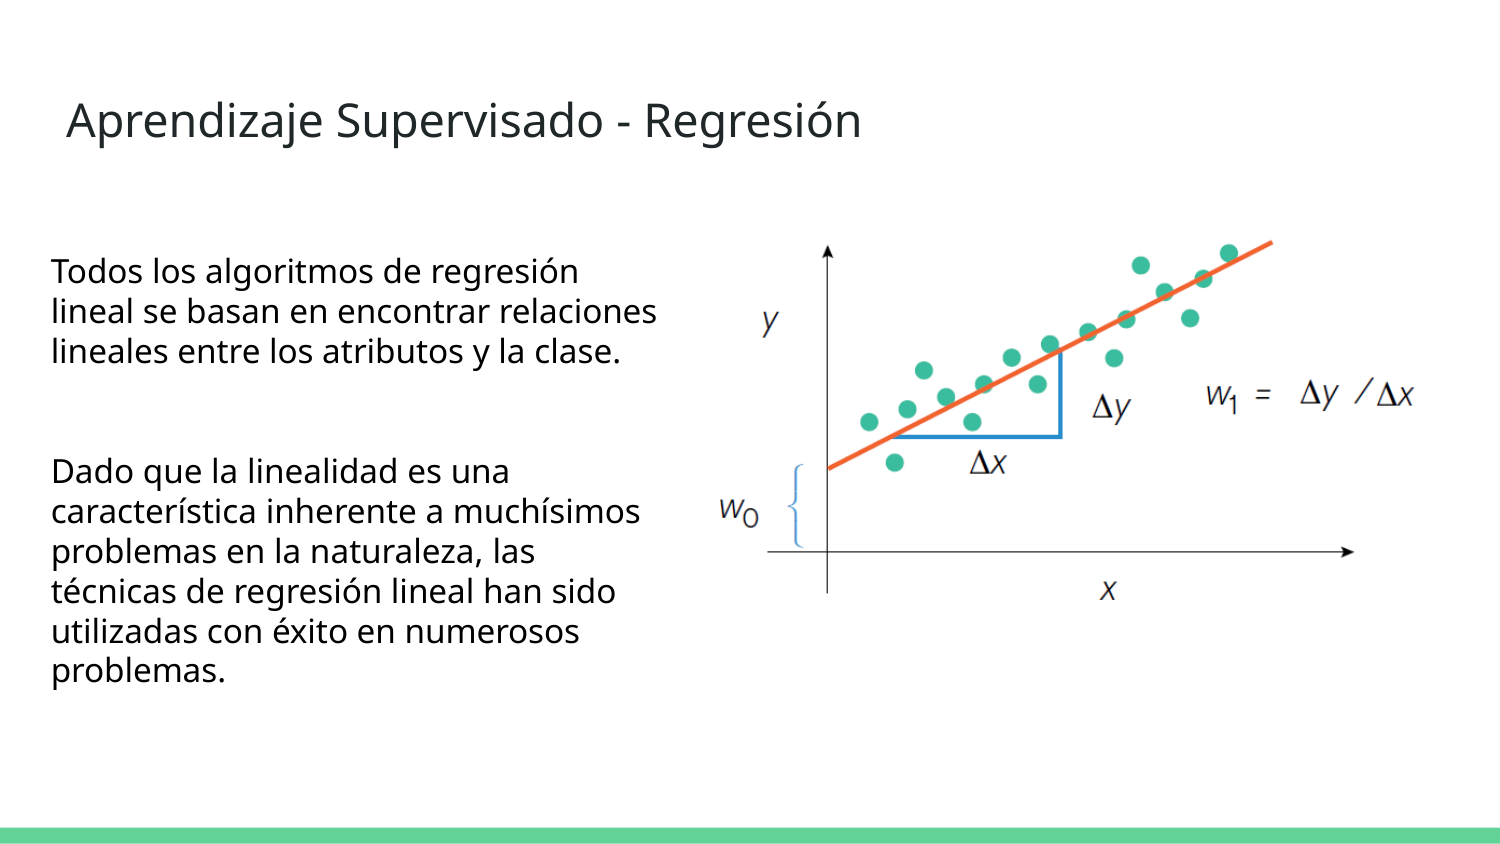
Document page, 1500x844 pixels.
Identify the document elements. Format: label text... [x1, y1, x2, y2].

title Aprendizaje Supervisado - Regresión [51, 72, 1449, 167]
text_box Todos los algoritmos de regresión lineal se basan en encontrar relaciones lineales entre los atributos y la clase. Dado que la linealidad es una característica inherente a muchísimos problemas en la naturaleza, las técnicas de regresión lineal han sido utilizadas con éxito en numerosos problemas. [35, 235, 682, 705]
picture [691, 206, 1461, 614]
